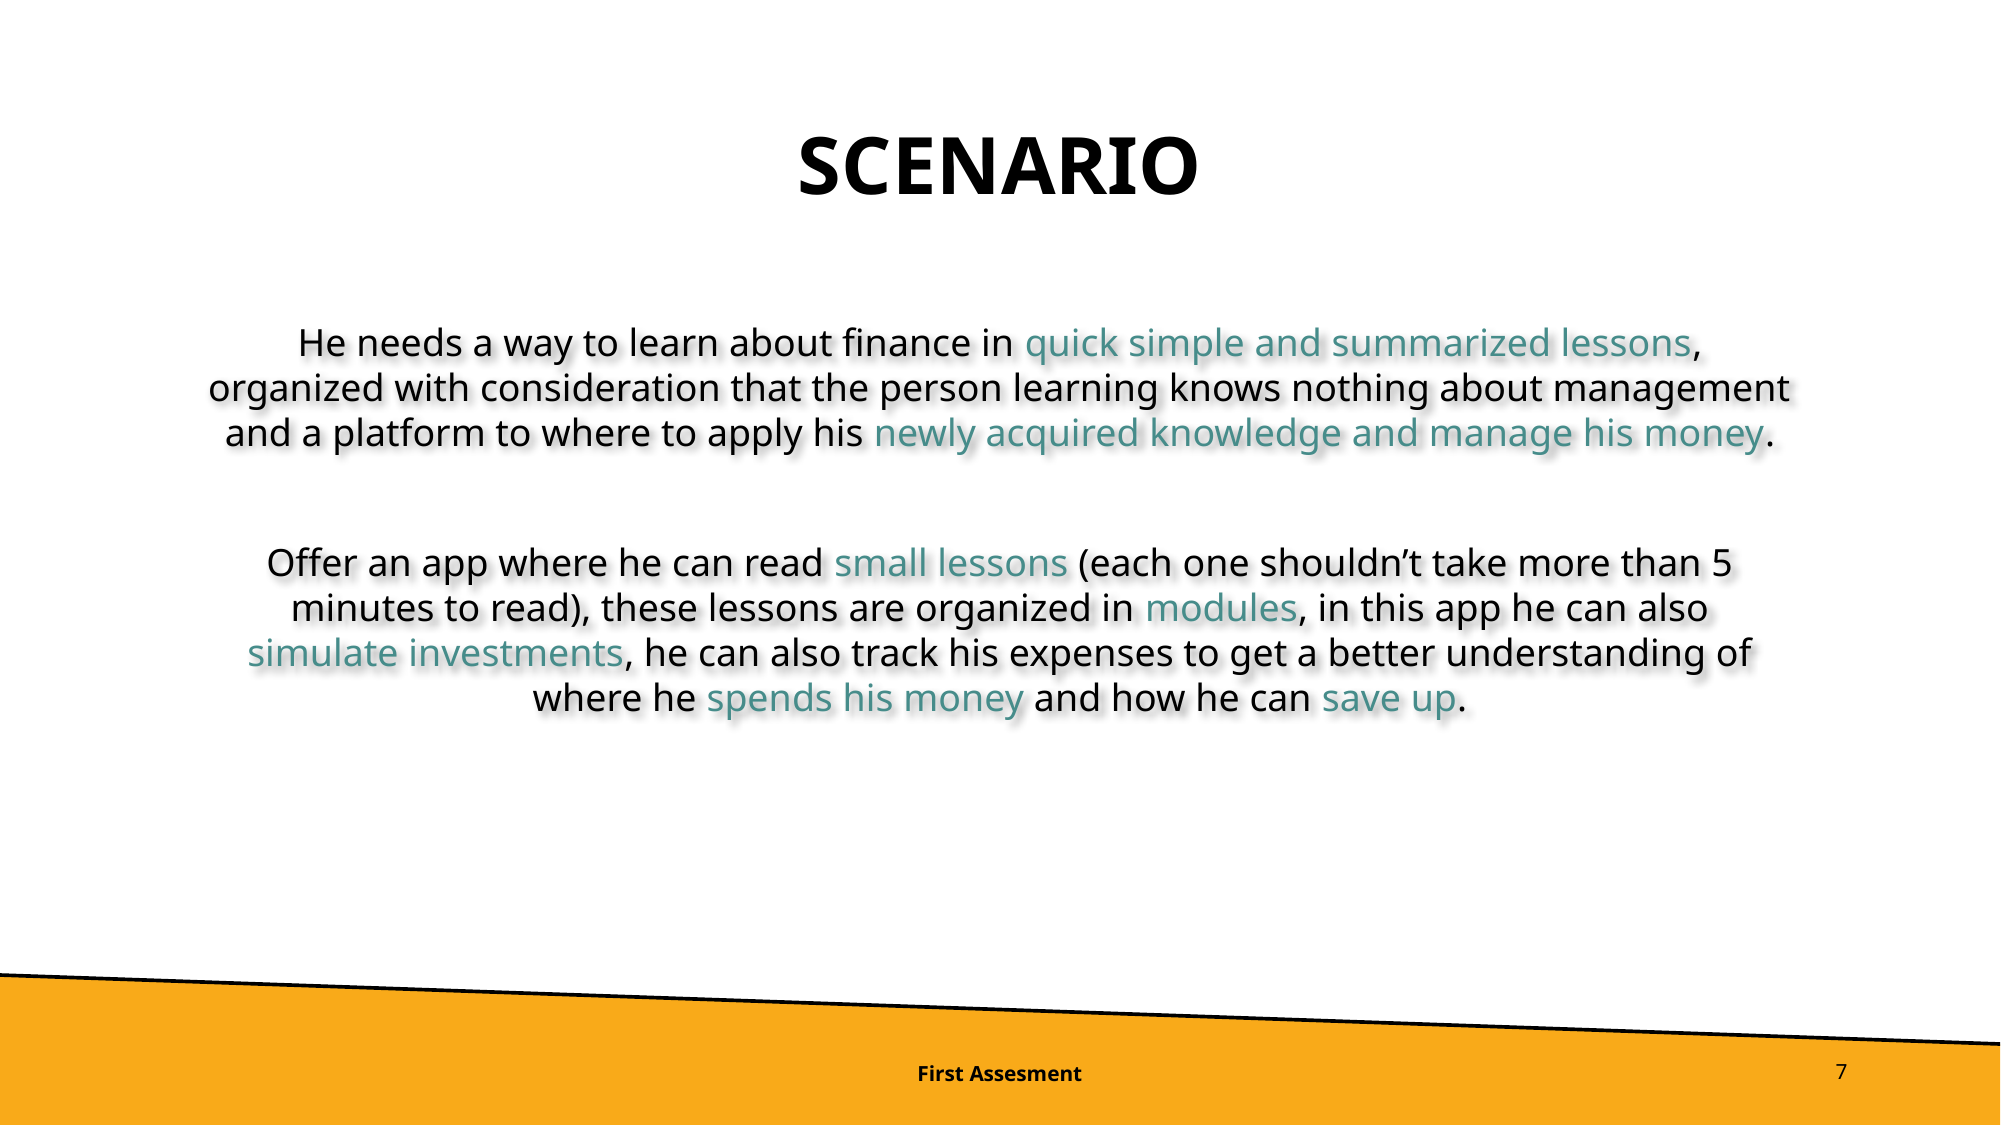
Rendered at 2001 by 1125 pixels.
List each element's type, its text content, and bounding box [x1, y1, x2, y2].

title SCENARIO [137, 59, 1863, 278]
footer He needs a way to learn about finance in quick simple and summarized lessons, organized with consideration that the person learning knows nothing about management and a platform to where to apply his newly acquired knowledge and manage his money. [192, 277, 1808, 495]
text_box First Assesment [662, 1042, 1338, 1103]
text_box Offer an app where he can read small lessons (each one shouldn’t take more than 5 minutes to read), these lessons are organized in modules, in this app he can also simulate investments, he can also track his expenses to get a better understanding of where he spends his money and how he can save up. [222, 531, 1778, 727]
slide_number 7 [1412, 1042, 1863, 1103]
